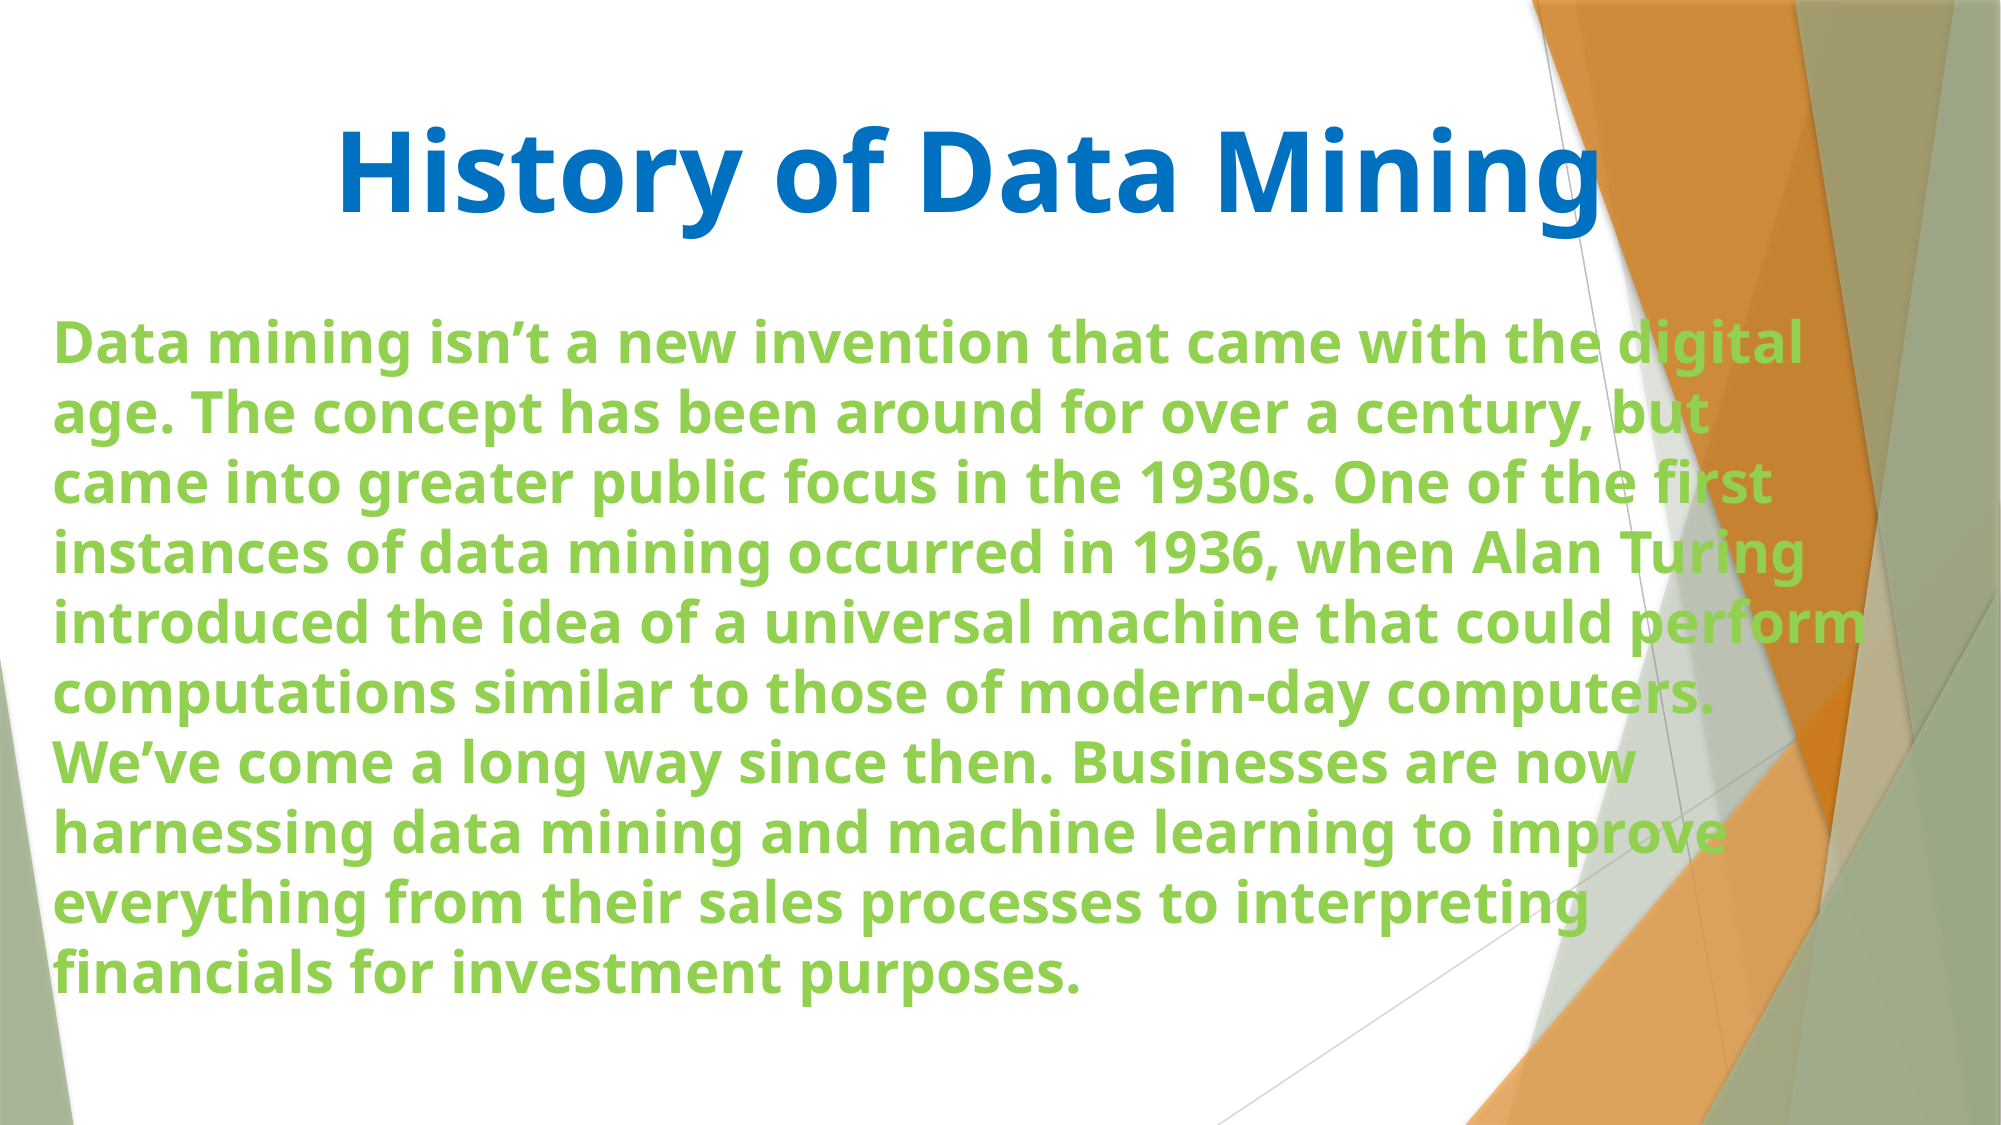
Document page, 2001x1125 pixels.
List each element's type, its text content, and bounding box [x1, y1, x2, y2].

text_box Data mining isn’t a new invention that came with the digital age. The concept has been around for over a century, but came into greater public focus in the 1930s. One of the first instances of data mining occurred in 1936, when Alan Turing introduced the idea of a universal machine that could perform computations similar to those of modern-day computers. We’ve come a long way since then. Businesses are now harnessing data mining and machine learning to improve everything from their sales processes to interpreting financials for investment purposes. [37, 297, 1895, 1013]
text_box History of Data Mining [114, 92, 1826, 243]
